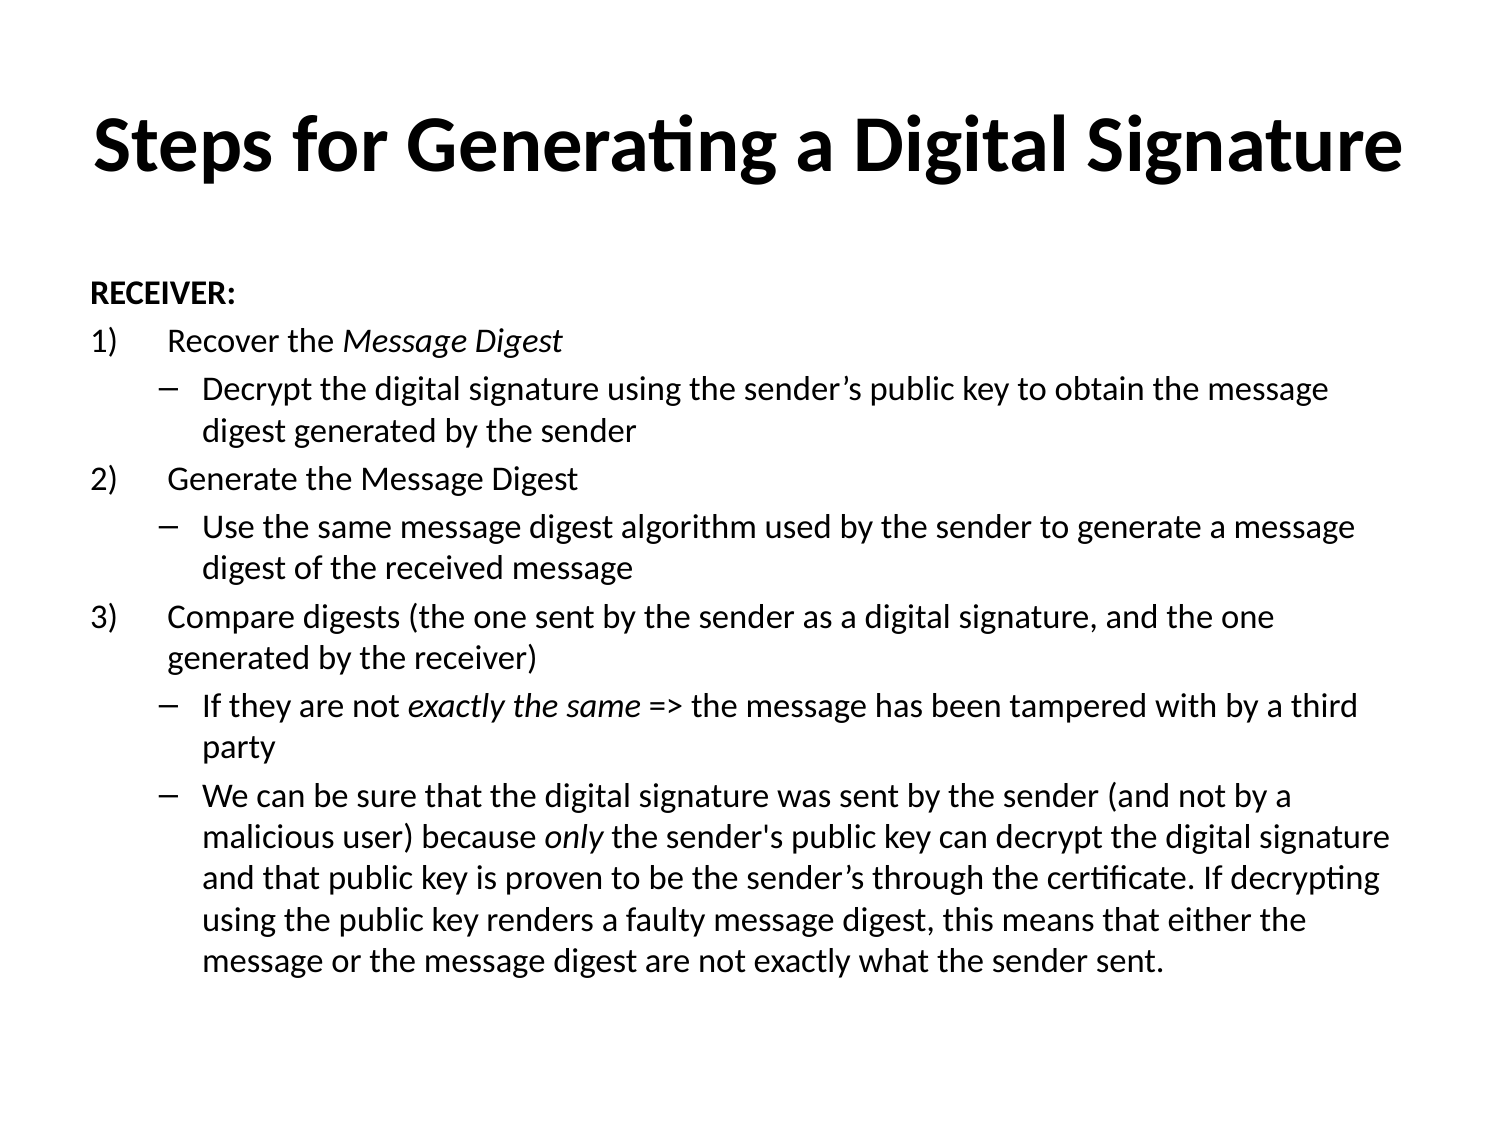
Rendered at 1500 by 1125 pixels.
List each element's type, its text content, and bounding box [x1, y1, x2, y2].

list RECEIVER: Recover the Message Digest Decrypt the digital signature using the sender’s public key to obtain the message digest generated by the sender Generate the Message Digest Use the same message digest algorithm used by the sender to generate a message digest of the received message Compare digests (the one sent by the sender as a digital signature, and the one generated by the receiver) If they are not exactly the same => the message has been tampered with by a third party We can be sure that the digital signature was sent by the sender (and not by a malicious user) because only the sender's public key can decrypt the digital signature and that public key is proven to be the sender’s through the certificate. If decrypting using the public key renders a faulty message digest, this means that either the message or the message digest are not exactly what the sender sent. [75, 262, 1425, 1005]
title Steps for Generating a Digital Signature [75, 45, 1425, 233]
